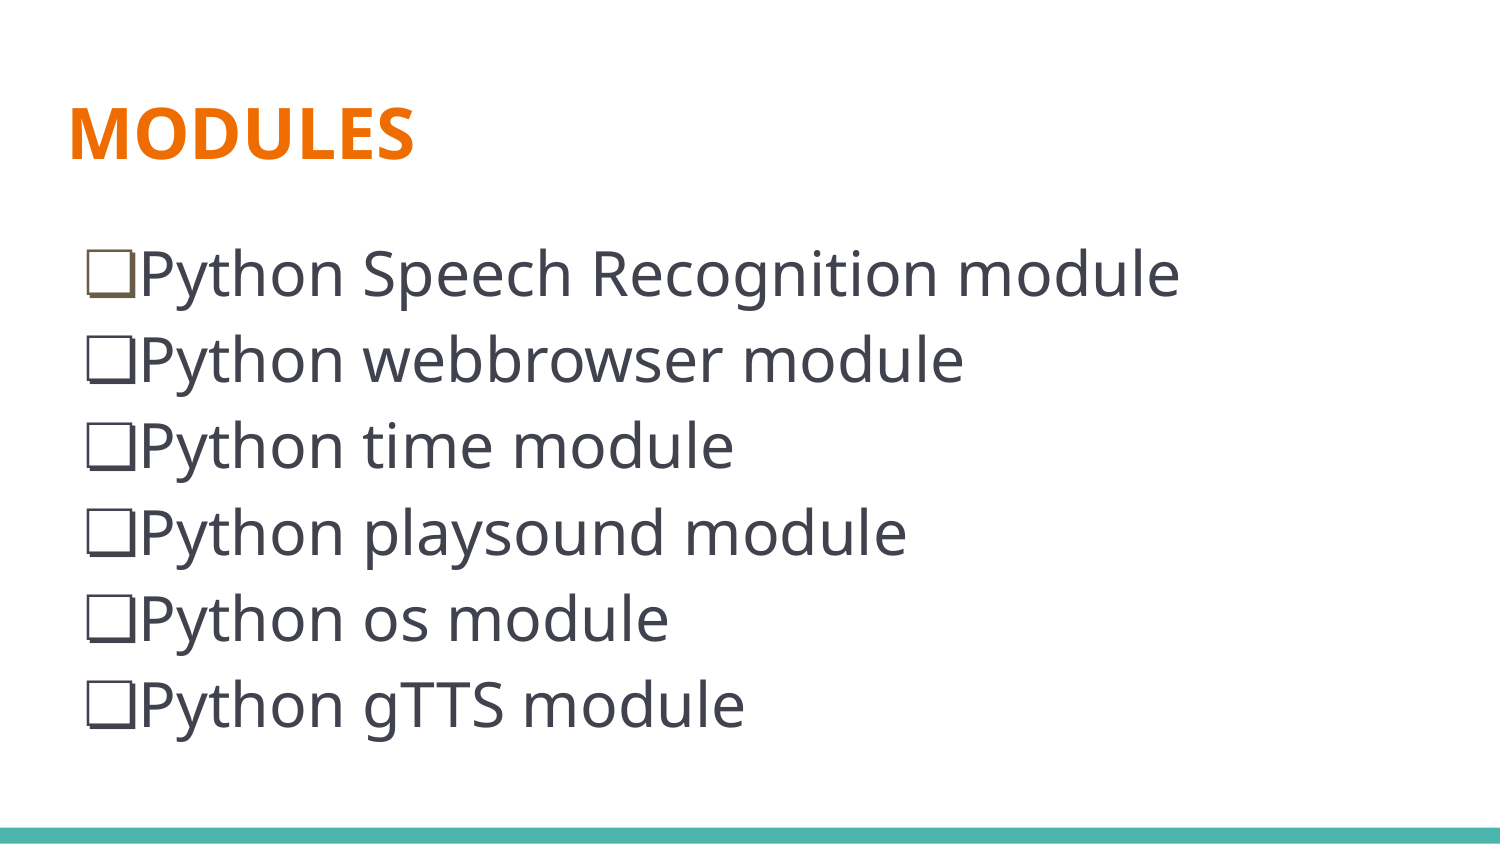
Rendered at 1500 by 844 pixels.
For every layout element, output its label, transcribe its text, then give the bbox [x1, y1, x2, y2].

title MODULES [51, 72, 1449, 189]
list Python Speech Recognition module Python webbrowser module Python time module Python playsound module Python os module Python gTTS module [51, 207, 1449, 761]
